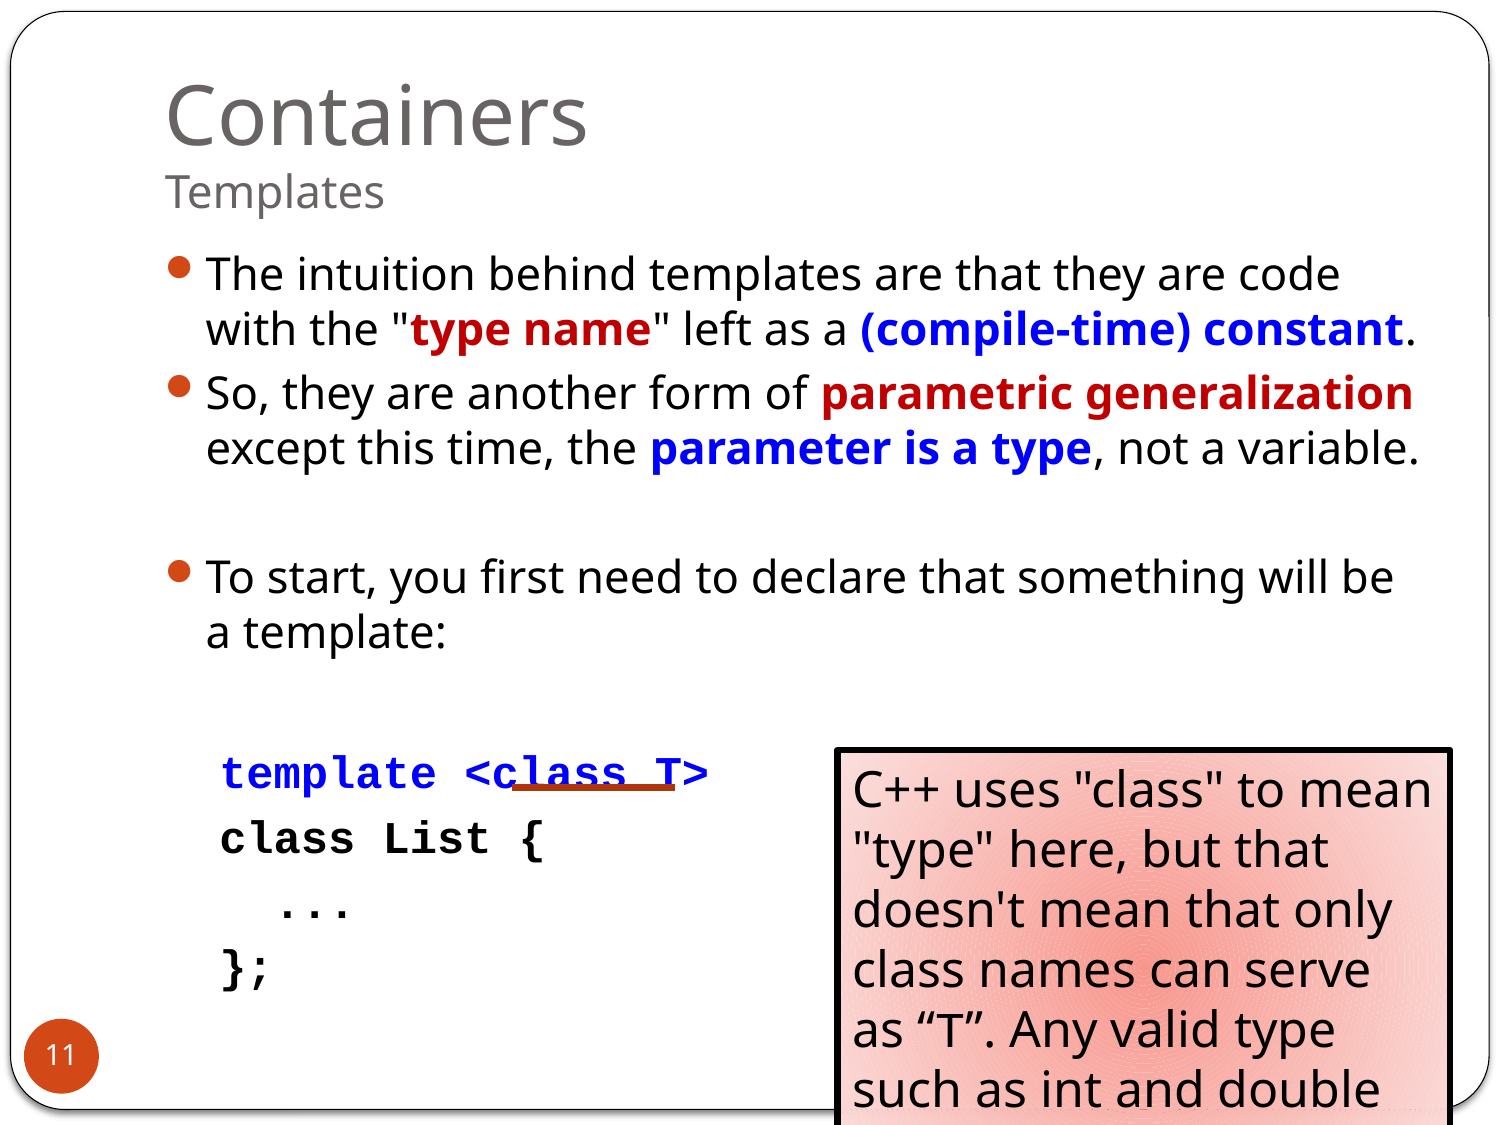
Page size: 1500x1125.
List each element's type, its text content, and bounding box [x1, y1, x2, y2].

list The intuition behind templates are that they are code with the "type name" left as a (compile-time) constant. So, they are another form of parametric generalization except this time, the parameter is a type, not a variable. To start, you first need to declare that something will be a template: template <class T> class List { ... }; [150, 237, 1438, 1013]
slide_number 11 [23, 1018, 99, 1094]
title Containers Templates [150, 45, 1425, 233]
text_box C++ uses "class" to mean "type" here, but that doesn't mean that only class names can serve as “T”. Any valid type such as int and double can. [837, 749, 1450, 1125]
